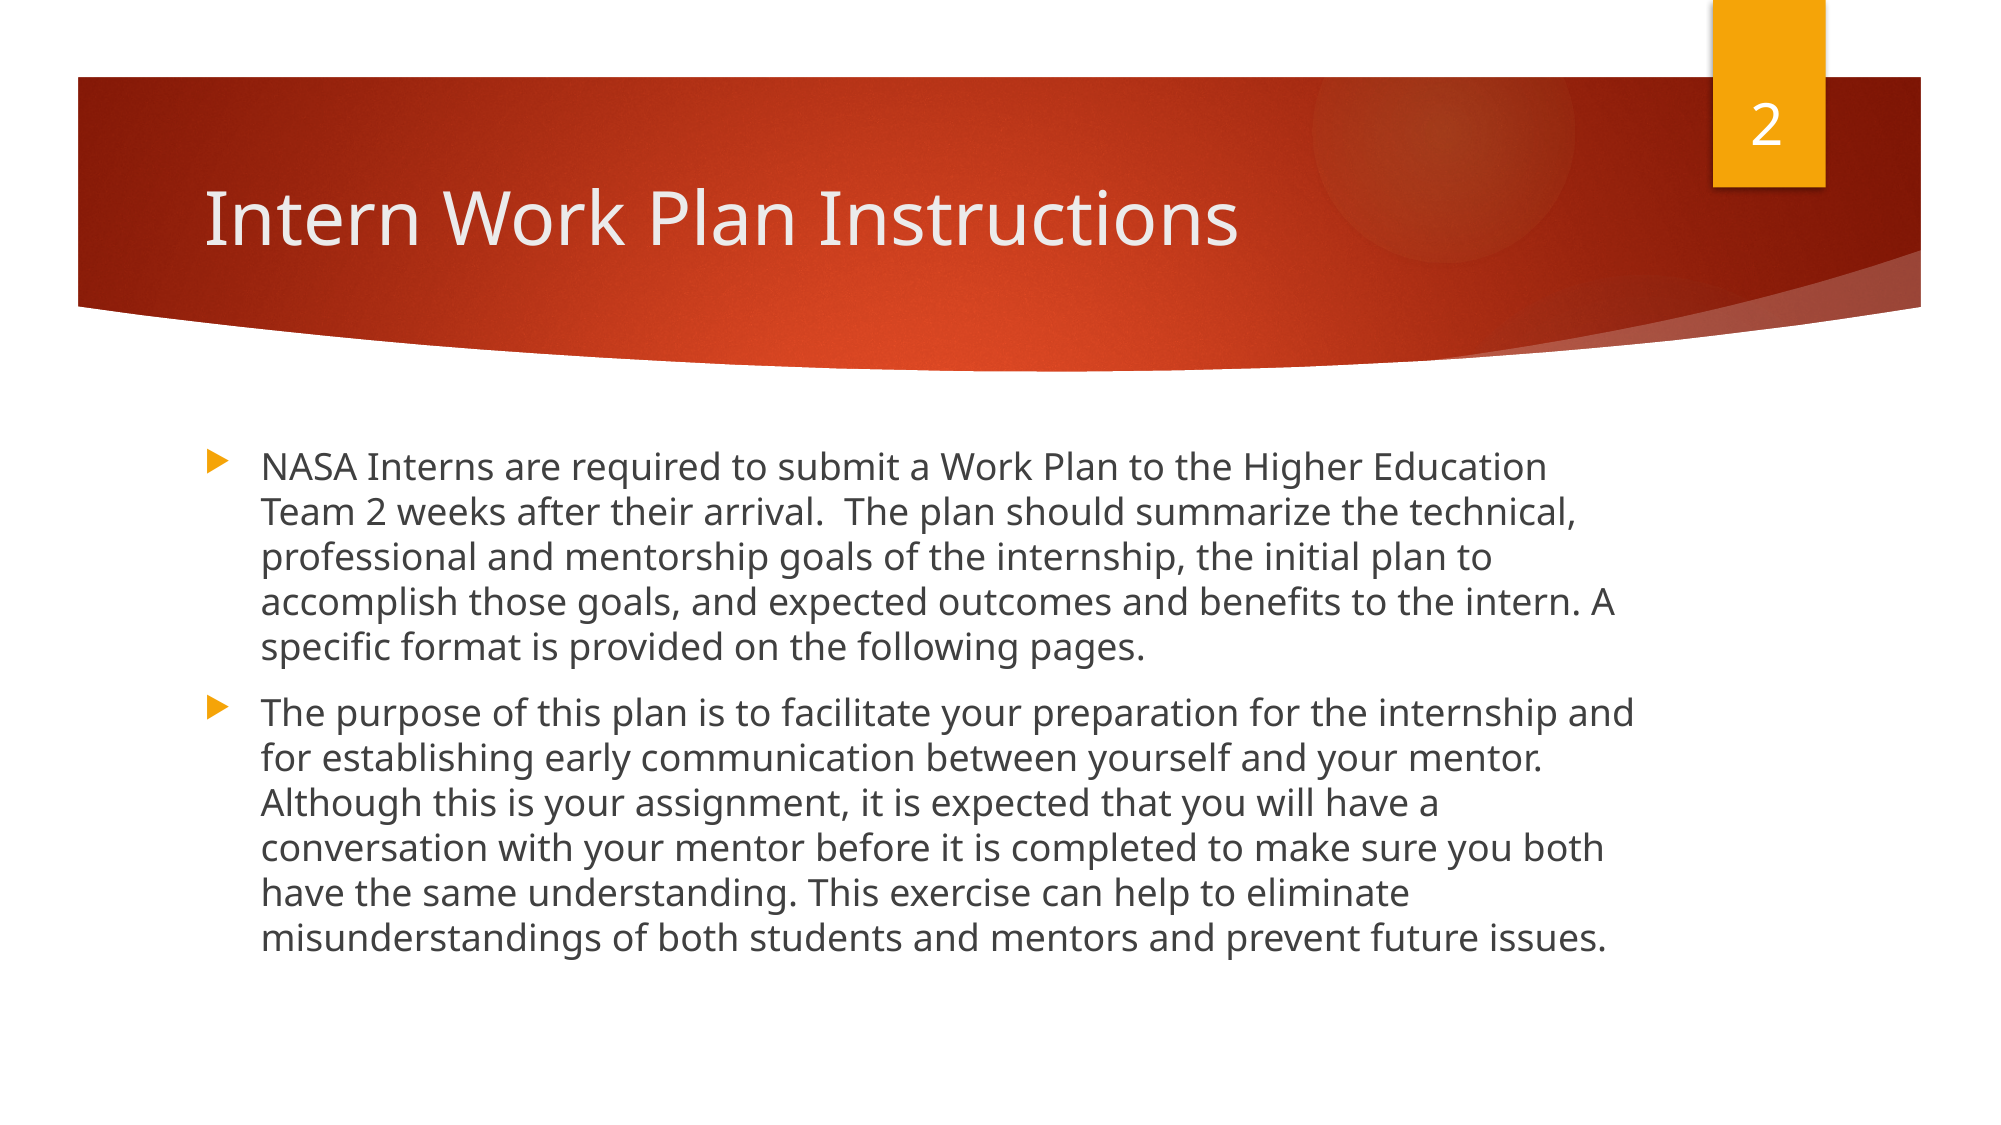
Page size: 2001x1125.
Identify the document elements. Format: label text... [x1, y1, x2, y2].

slide_number 2 [1698, 48, 1836, 175]
title Intern Work Plan Instructions [189, 155, 1627, 275]
list NASA Interns are required to submit a Work Plan to the Higher Education Team 2 weeks after their arrival. The plan should summarize the technical, professional and mentorship goals of the internship, the initial plan to accomplish those goals, and expected outcomes and benefits to the intern. A specific format is provided on the following pages. The purpose of this plan is to facilitate your preparation for the internship and for establishing early communication between yourself and your mentor. Although this is your assignment, it is expected that you will have a conversation with your mentor before it is completed to make sure you both have the same understanding. This exercise can help to eliminate misunderstandings of both students and mentors and prevent future issues. [189, 435, 1655, 1048]
